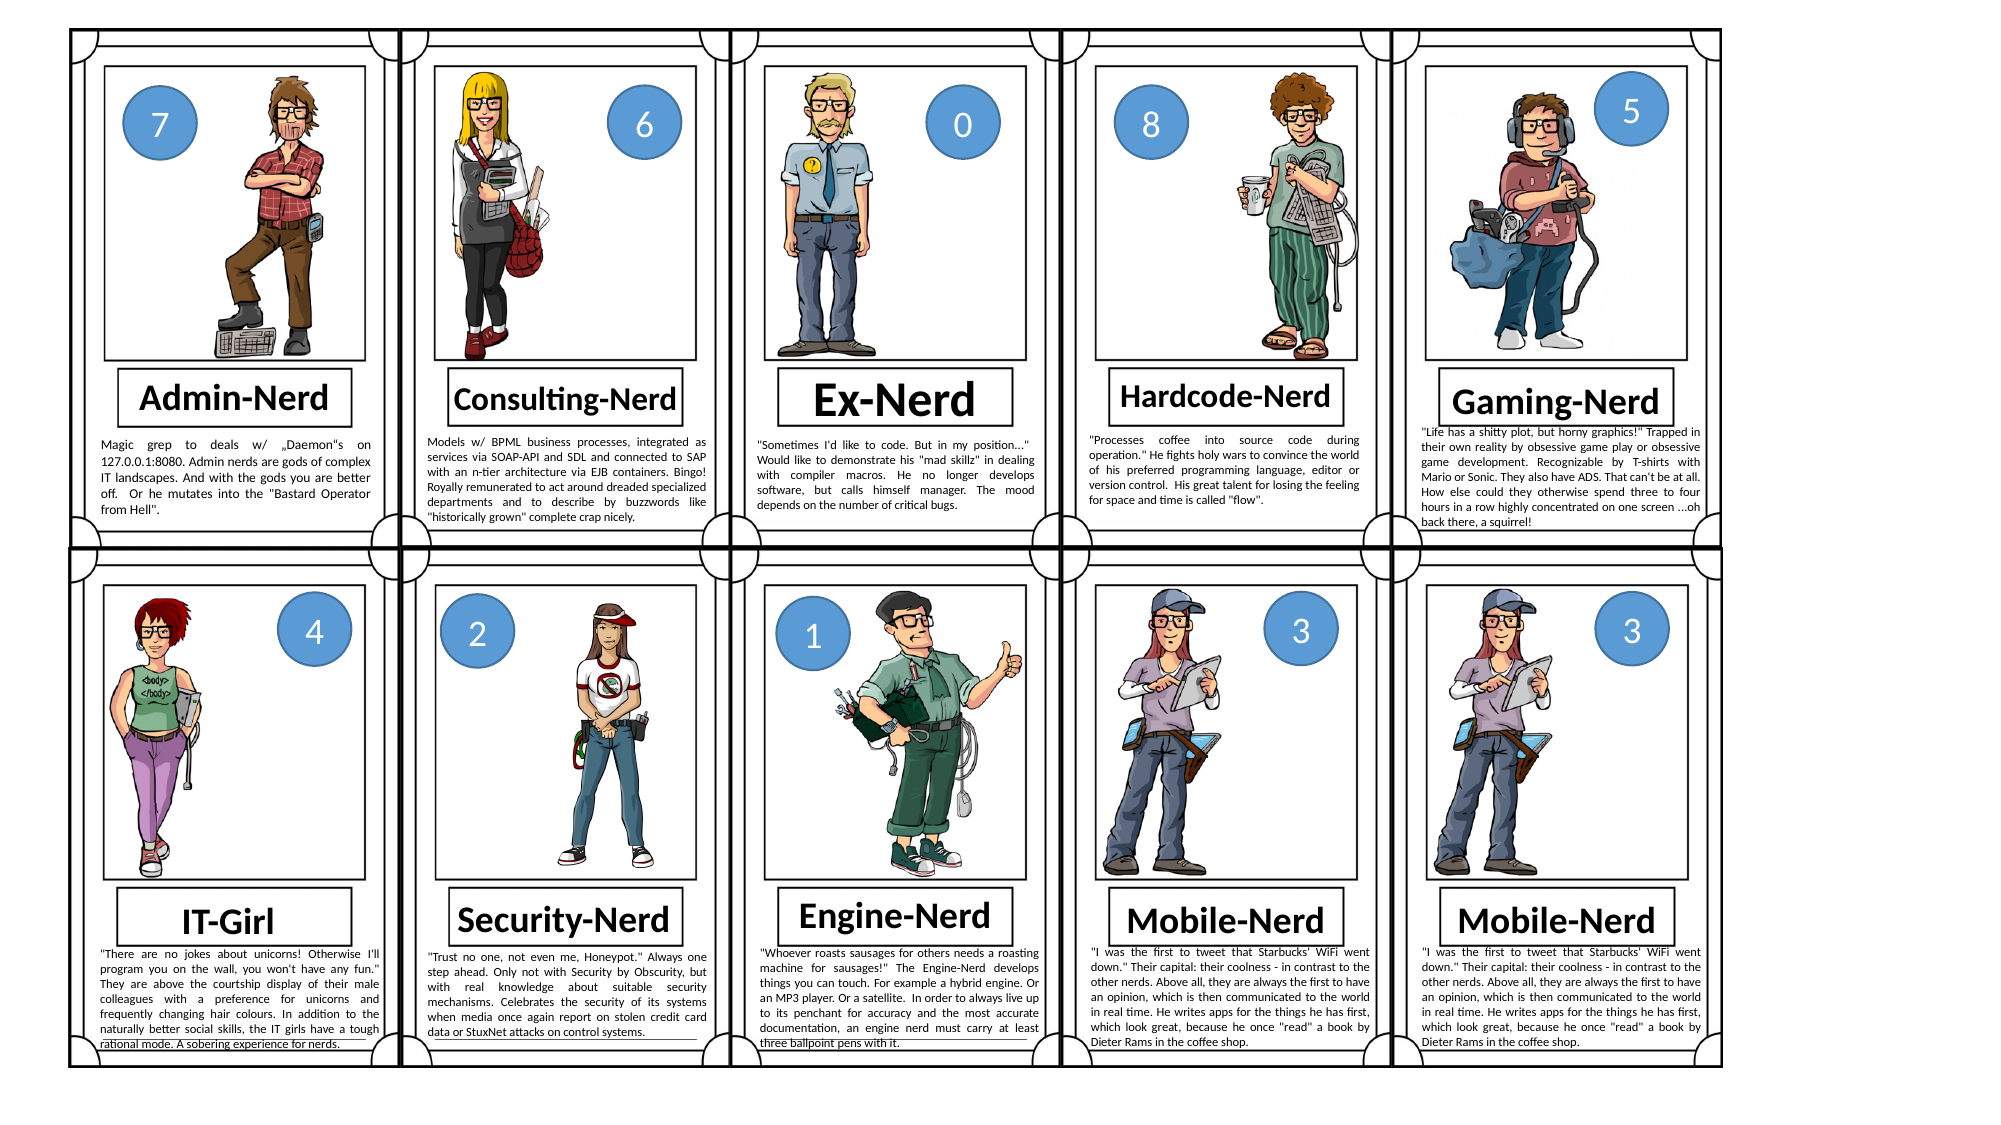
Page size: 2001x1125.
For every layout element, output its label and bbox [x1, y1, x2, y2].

text_box [1391, 547, 1723, 1068]
text_box [729, 547, 1060, 1068]
text_box [1390, 28, 1722, 547]
text_box [69, 28, 392, 547]
text_box [1060, 547, 1391, 1068]
text_box [731, 28, 1060, 547]
text_box [1060, 28, 1390, 547]
text_box [56, 547, 399, 1068]
text_box [399, 547, 729, 1068]
text_box [392, 28, 731, 547]
